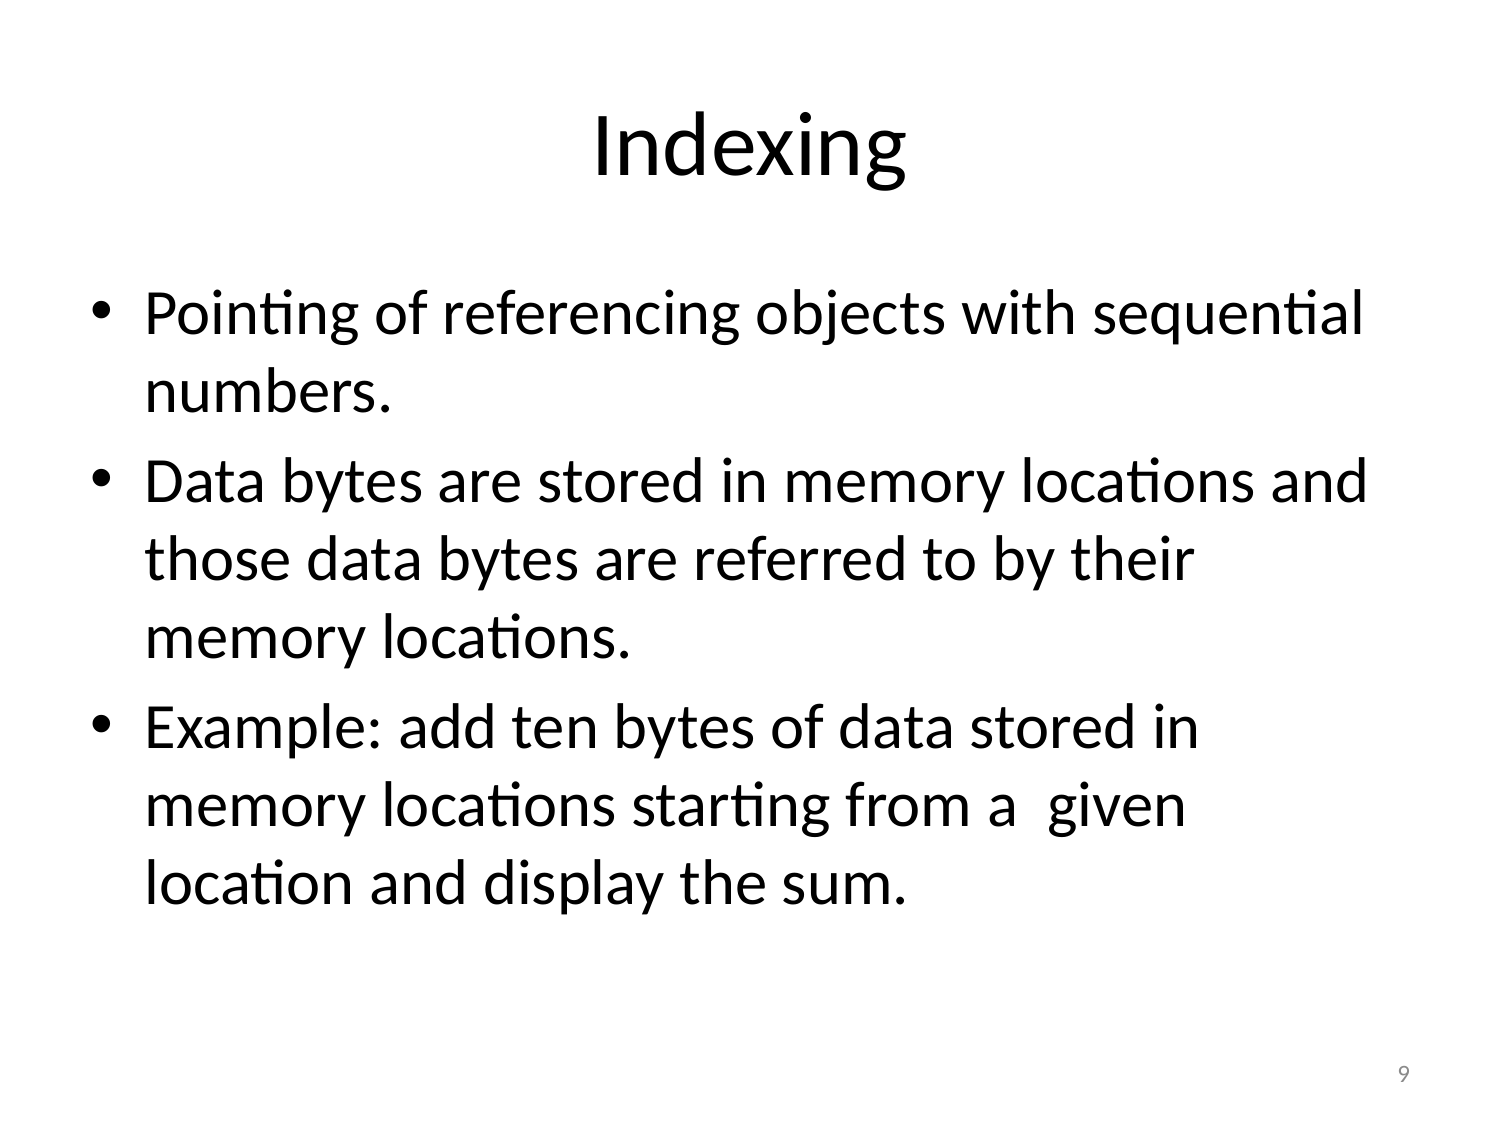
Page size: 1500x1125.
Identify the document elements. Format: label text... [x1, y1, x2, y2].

slide_number 9 [1074, 1042, 1425, 1103]
title Indexing [75, 45, 1425, 233]
list Pointing of referencing objects with sequential numbers. Data bytes are stored in memory locations and those data bytes are referred to by their memory locations. Example: add ten bytes of data stored in memory locations starting from a given location and display the sum. [75, 262, 1425, 1005]
